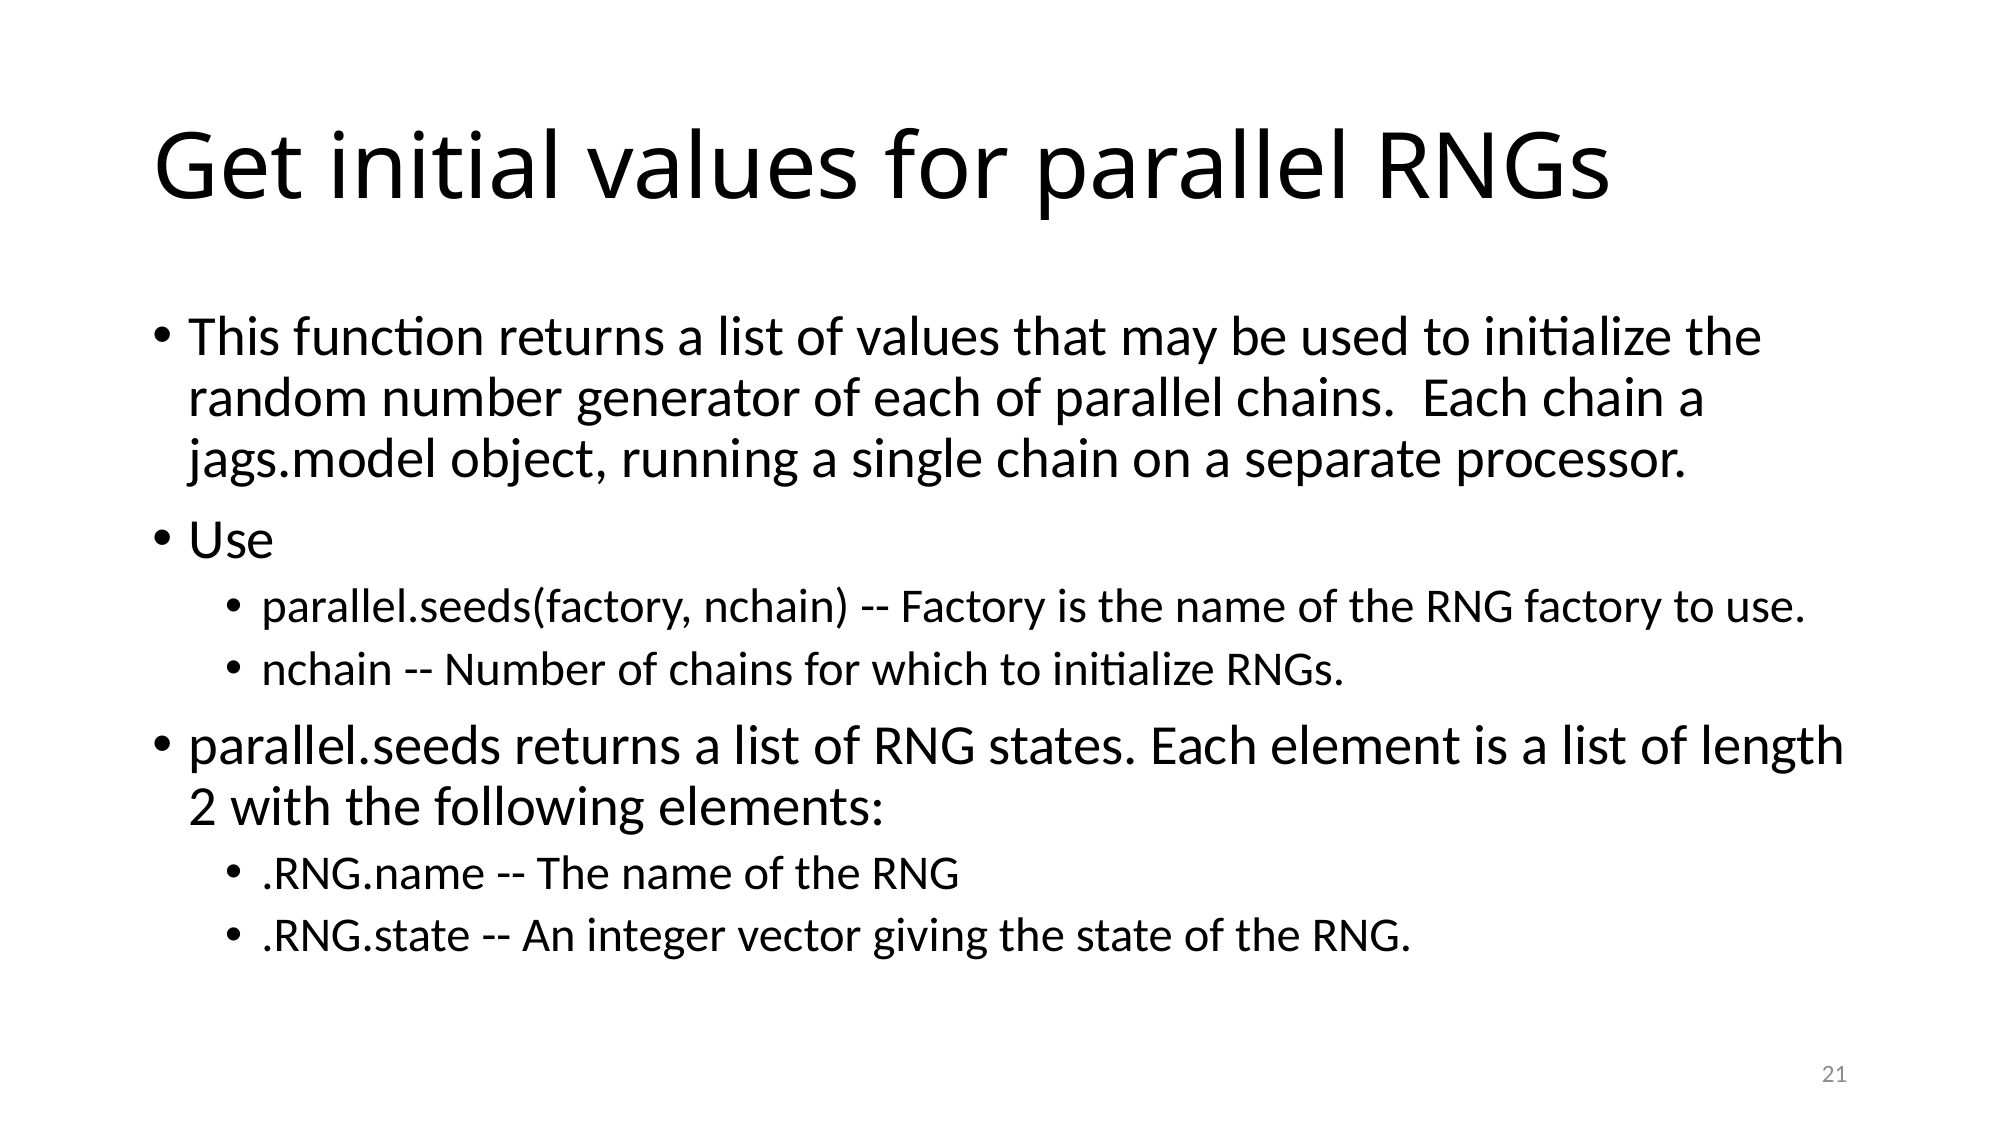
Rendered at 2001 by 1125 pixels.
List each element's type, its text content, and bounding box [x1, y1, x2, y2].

slide_number 21 [1412, 1042, 1863, 1103]
title Get initial values for parallel RNGs [137, 59, 1863, 278]
list This function returns a list of values that may be used to initialize the random number generator of each of parallel chains. Each chain a jags.model object, running a single chain on a separate processor. Use parallel.seeds(factory, nchain) -- Factory is the name of the RNG factory to use. nchain -- Number of chains for which to initialize RNGs. parallel.seeds returns a list of RNG states. Each element is a list of length 2 with the following elements: .RNG.name -- The name of the RNG .RNG.state -- An integer vector giving the state of the RNG. [137, 299, 1863, 1014]
